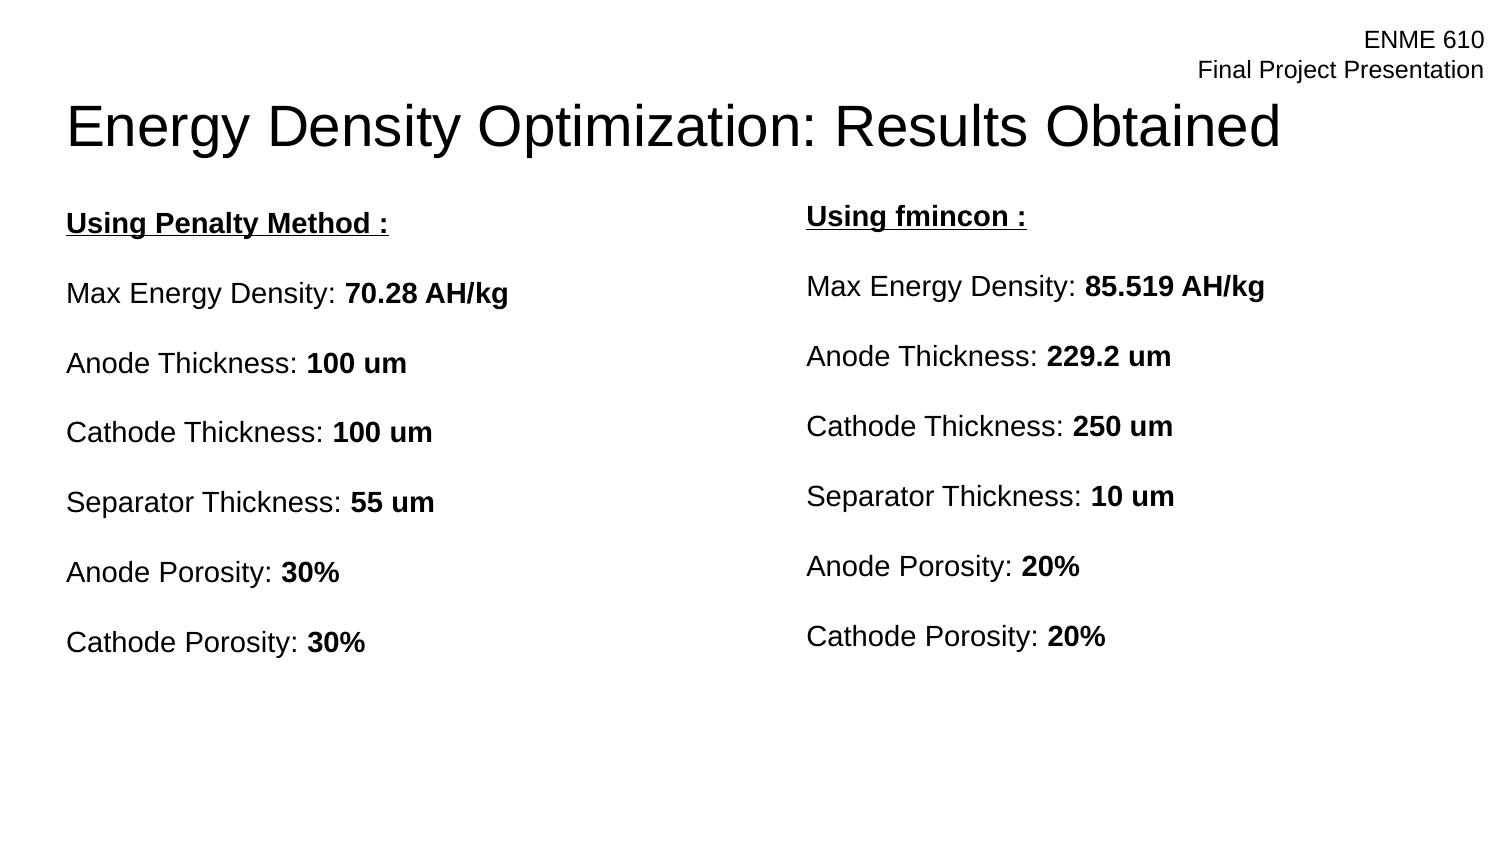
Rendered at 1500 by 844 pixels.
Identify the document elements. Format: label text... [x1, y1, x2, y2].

title Energy Density Optimization: Results Obtained [51, 72, 1449, 167]
text_box Using fmincon : Max Energy Density: 85.519 AH/kg Anode Thickness: 229.2 um Cathode Thickness: 250 um Separator Thickness: 10 um Anode Porosity: 20% Cathode Porosity: 20% [791, 182, 1284, 675]
list Using Penalty Method : Max Energy Density: 70.28 AH/kg Anode Thickness: 100 um Cathode Thickness: 100 um Separator Thickness: 55 um Anode Porosity: 30% Cathode Porosity: 30% [51, 189, 551, 731]
